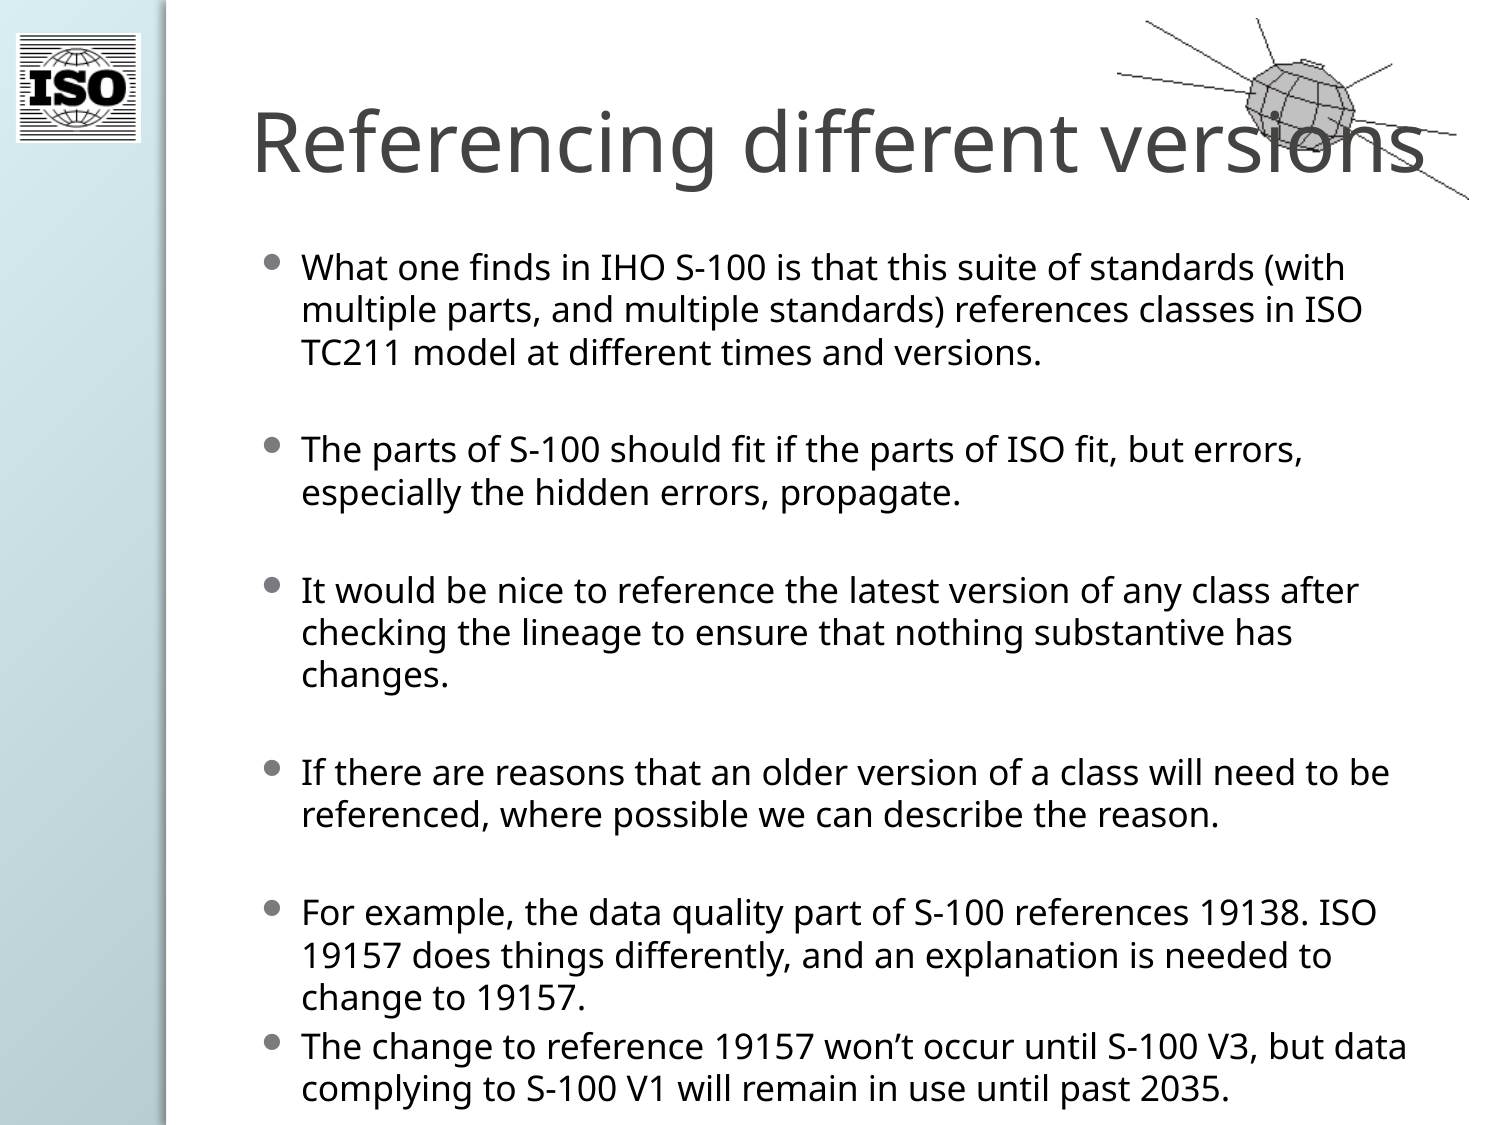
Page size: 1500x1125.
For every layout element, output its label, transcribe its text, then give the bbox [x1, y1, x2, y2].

title Referencing different versions [235, 45, 1466, 233]
picture [15, 33, 141, 143]
picture [1117, 18, 1469, 200]
list What one finds in IHO S-100 is that this suite of standards (with multiple parts, and multiple standards) references classes in ISO TC211 model at different times and versions. The parts of S-100 should fit if the parts of ISO fit, but errors, especially the hidden errors, propagate. It would be nice to reference the latest version of any class after checking the lineage to ensure that nothing substantive has changes. If there are reasons that an older version of a class will need to be referenced, where possible we can describe the reason. For example, the data quality part of S-100 references 19138. ISO 19157 does things differently, and an explanation is needed to change to 19157. The change to reference 19157 won’t occur until S-100 V3, but data complying to S-100 V1 will remain in use until past 2035. [235, 237, 1466, 1125]
